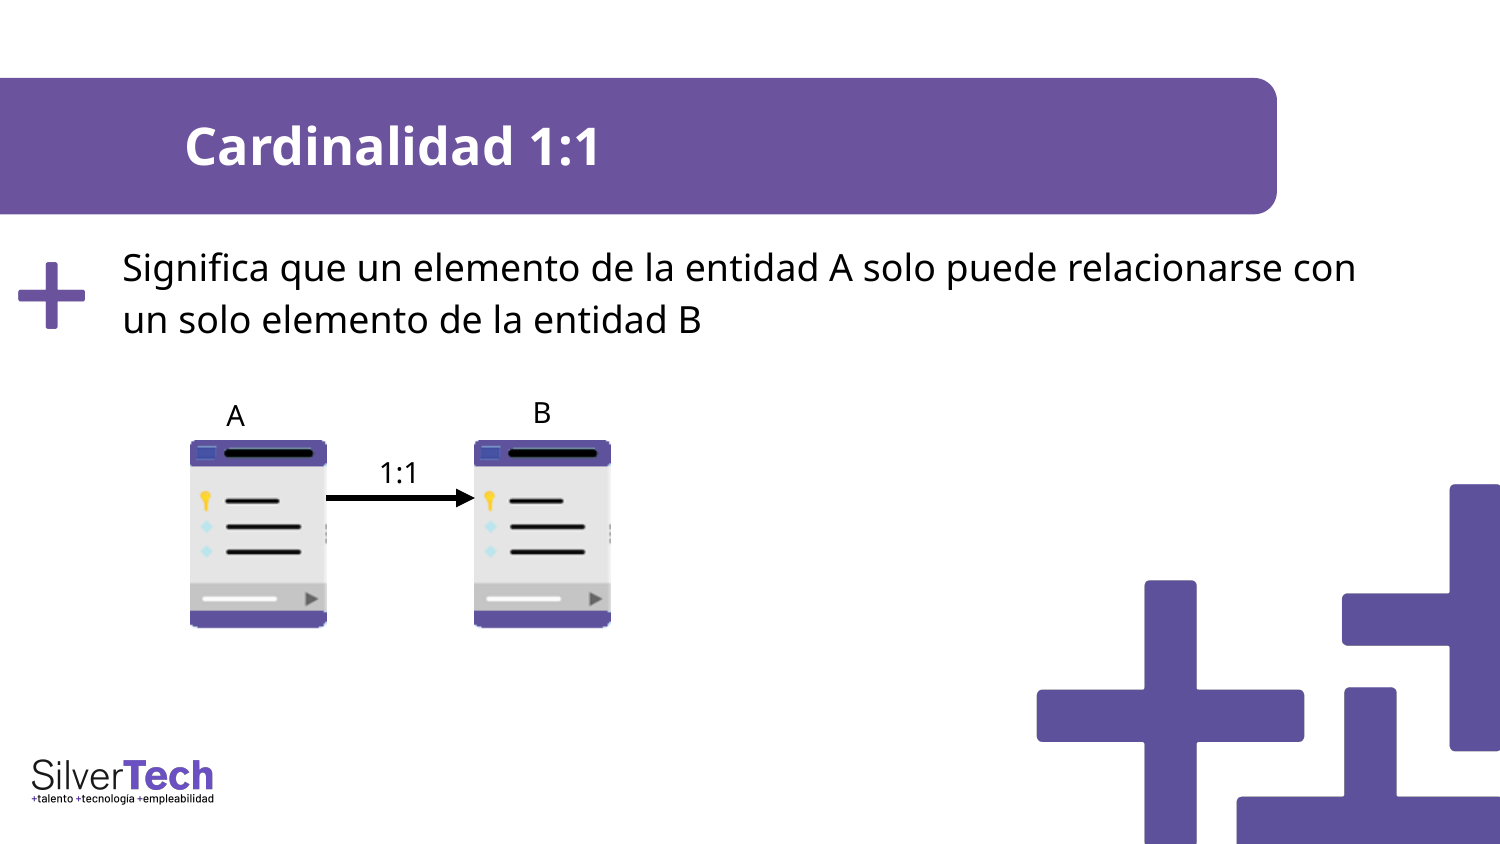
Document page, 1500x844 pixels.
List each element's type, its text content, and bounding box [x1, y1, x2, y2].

text_box A [211, 390, 262, 438]
picture [474, 440, 612, 633]
picture [189, 440, 327, 633]
picture [25, 727, 221, 838]
picture [18, 261, 86, 329]
text_box B [517, 387, 568, 437]
text_box [0, 77, 1277, 215]
text_box 1:1 [364, 447, 450, 497]
text_box Cardinalidad 1:1 [169, 98, 1162, 215]
list Significa que un elemento de la entidad A solo puede relacionarse con un solo elemento de la entidad B [107, 222, 1385, 359]
picture [1001, 398, 1500, 844]
